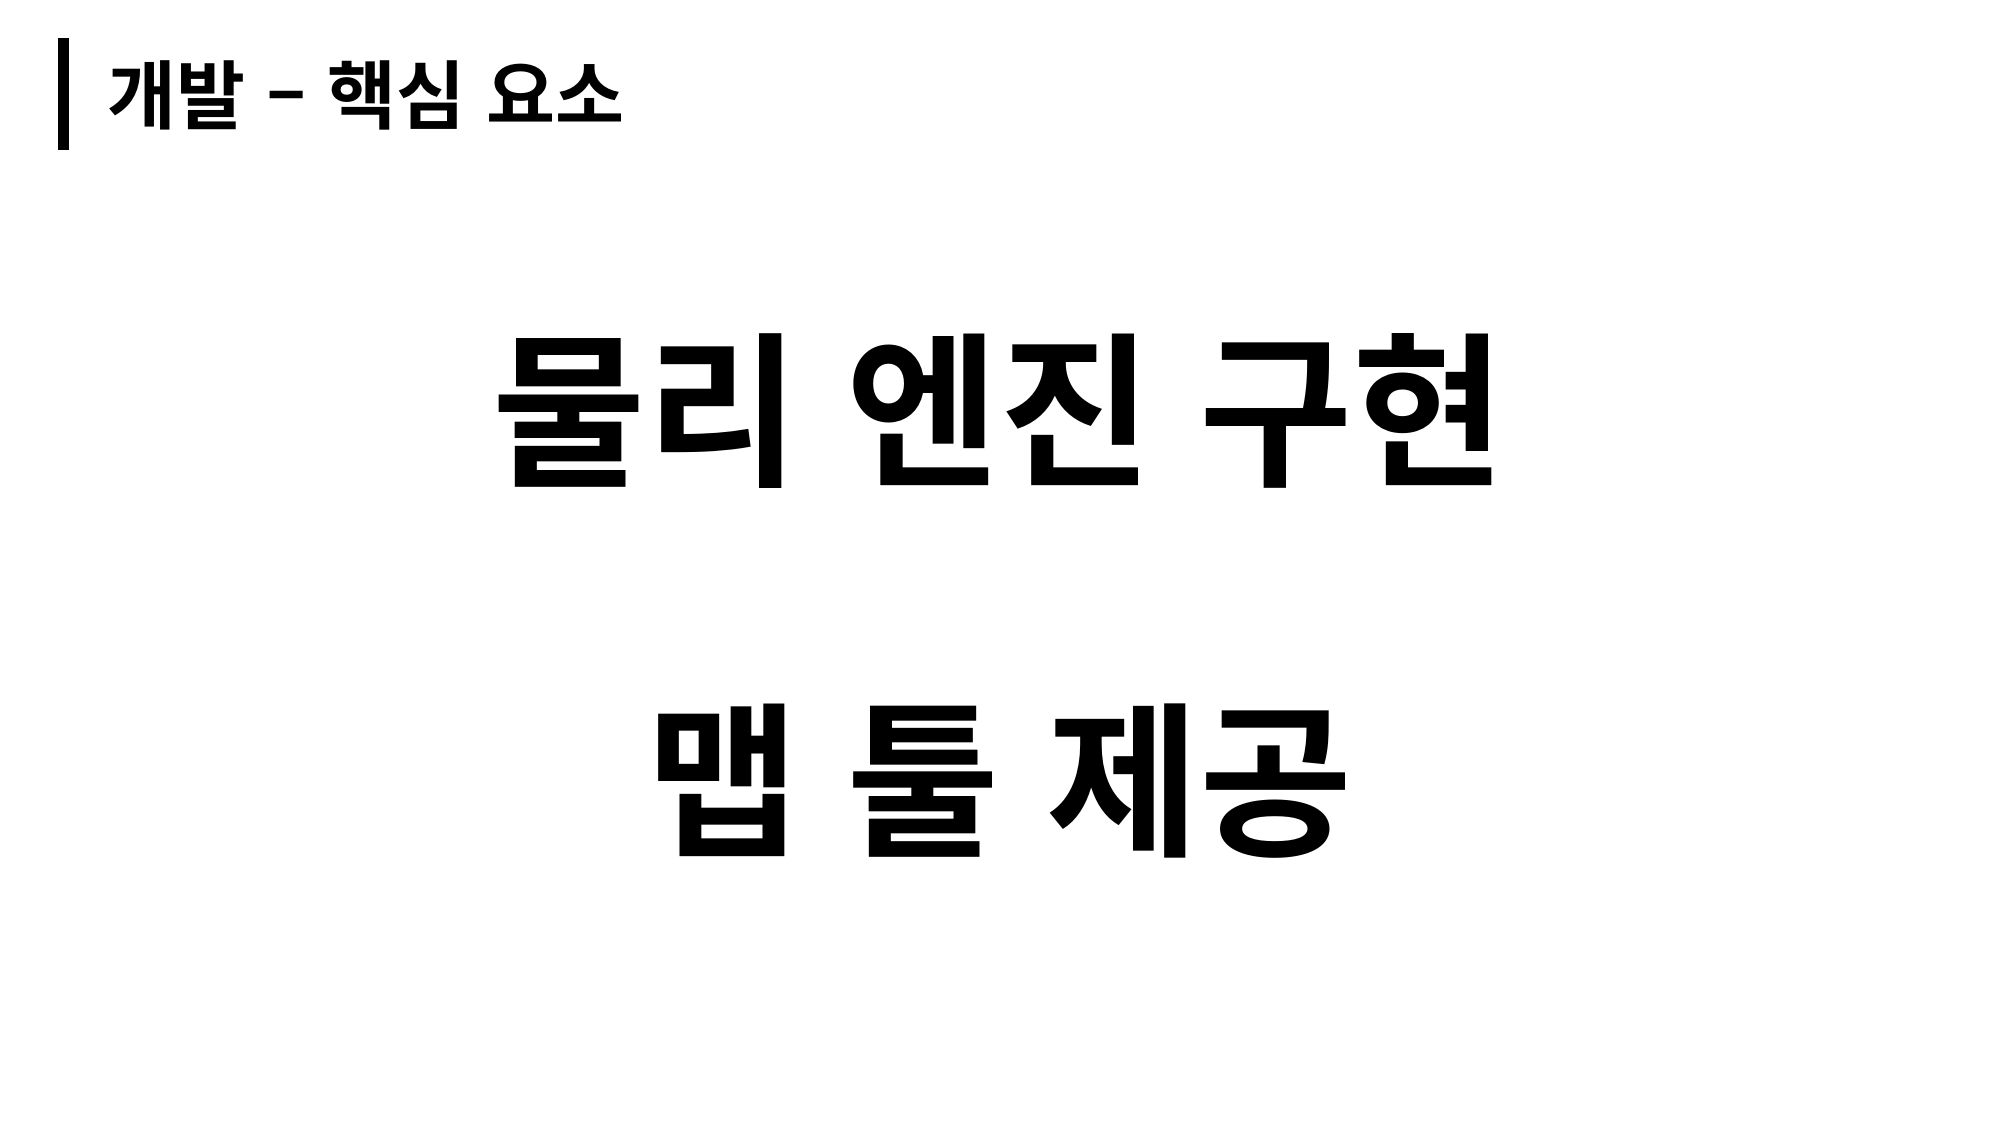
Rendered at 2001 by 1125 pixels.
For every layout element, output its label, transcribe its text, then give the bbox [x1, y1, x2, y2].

text_box 맵 툴 제공 [631, 669, 1369, 884]
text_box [63, 37, 734, 150]
text_box 물리 엔진 구현 [477, 299, 1523, 515]
